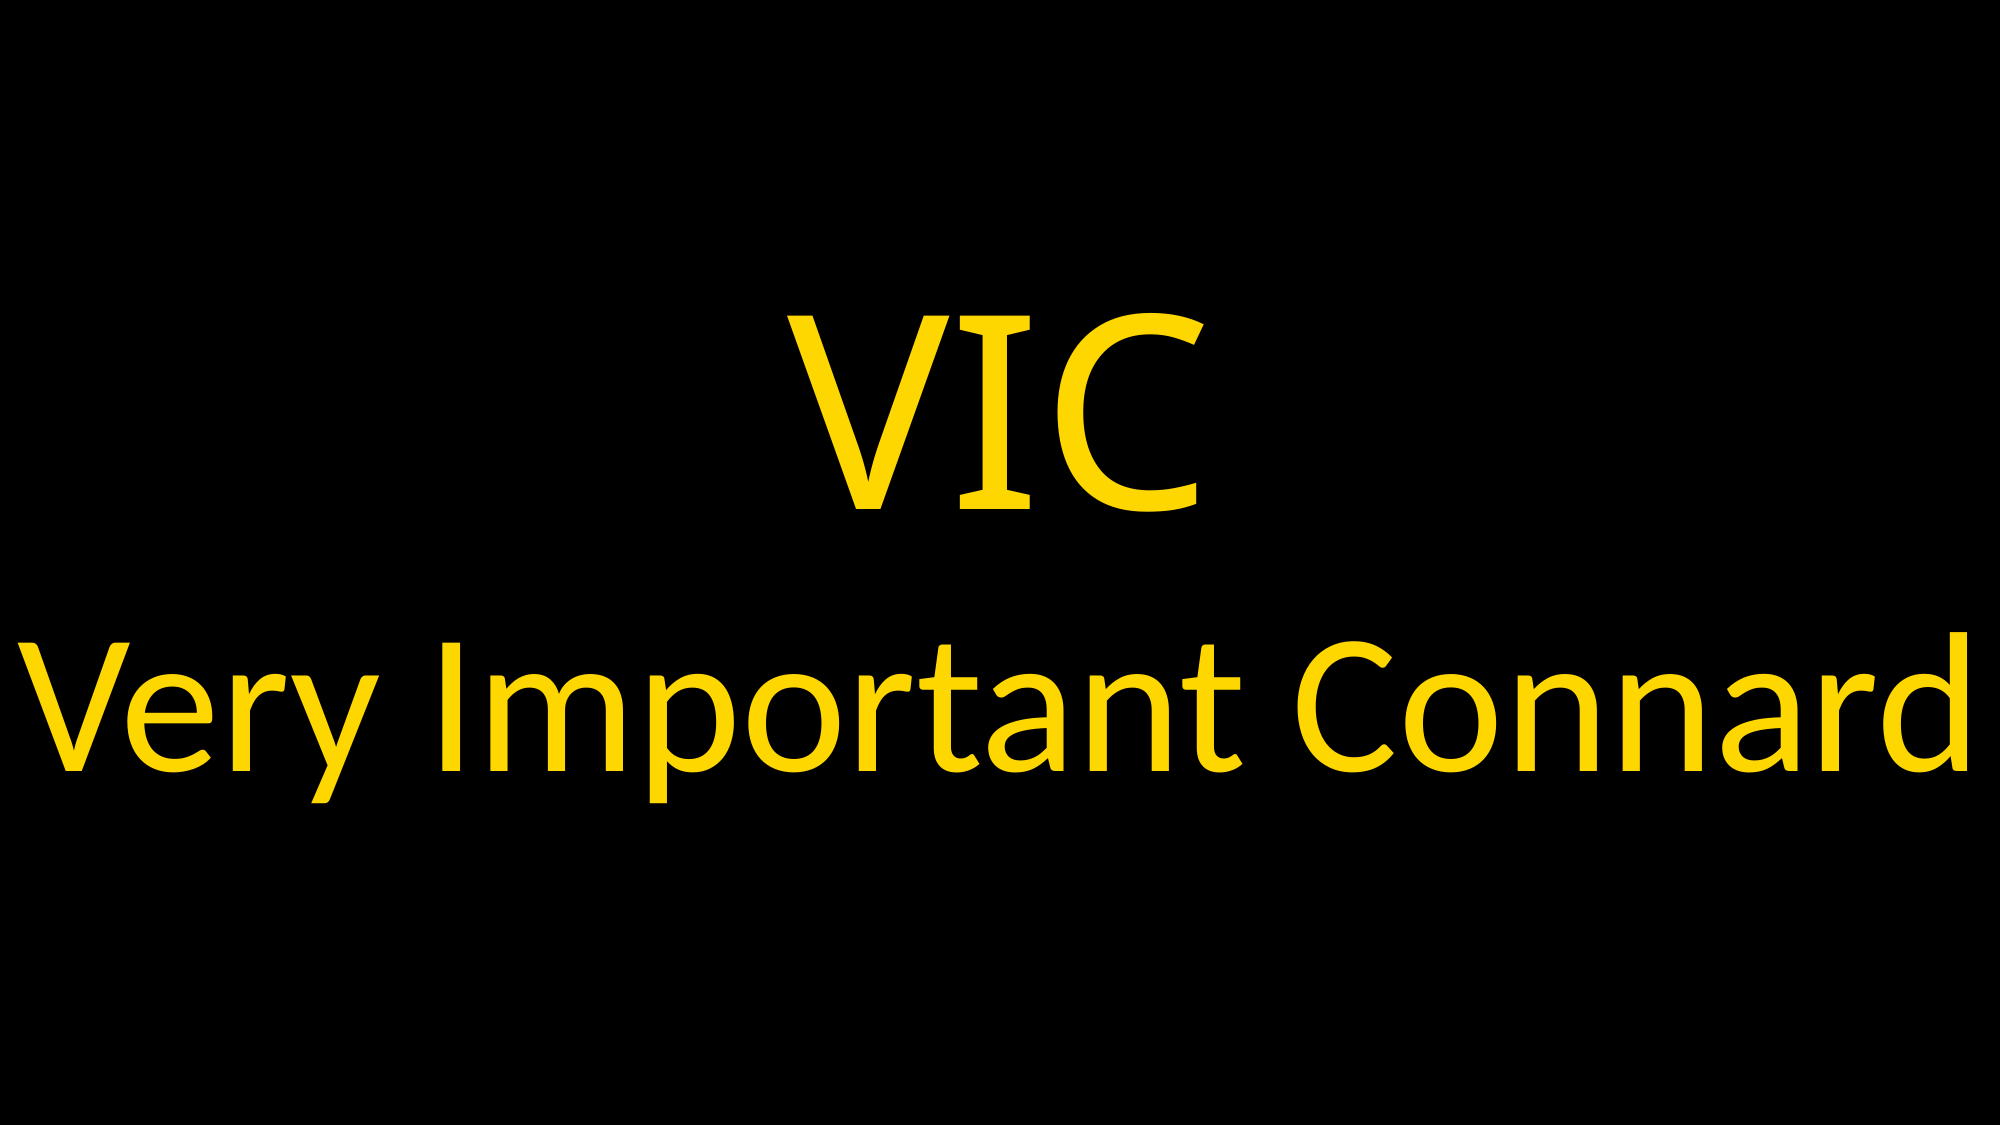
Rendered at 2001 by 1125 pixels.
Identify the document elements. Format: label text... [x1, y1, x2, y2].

title VIC [249, 184, 1750, 576]
subtitle Very Important Connard [0, 590, 2000, 863]
